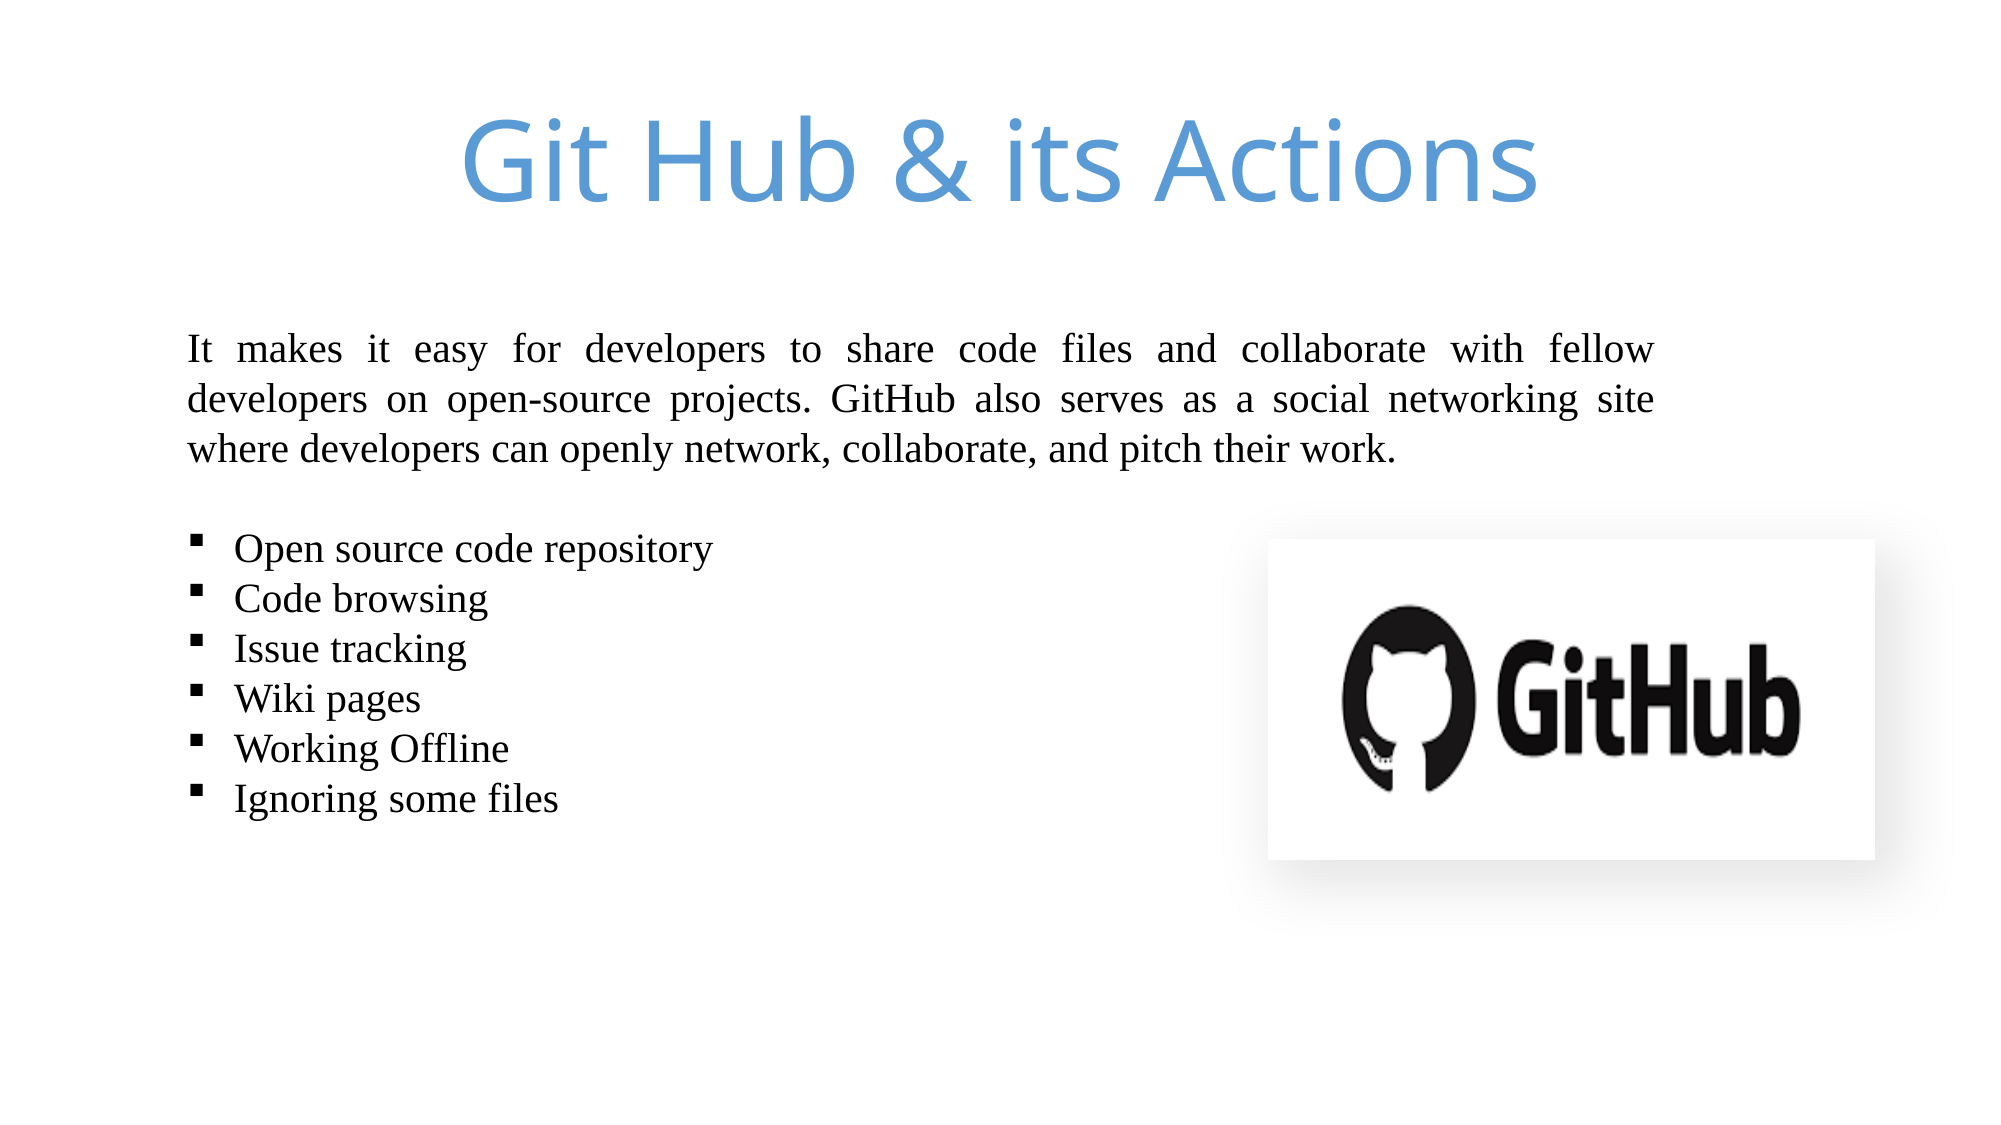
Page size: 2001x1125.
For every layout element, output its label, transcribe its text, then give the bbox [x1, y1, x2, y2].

picture [1268, 539, 1875, 860]
text_box It makes it easy for developers to share code files and collaborate with fellow developers on open-source projects. GitHub also serves as a social networking site where developers can openly network, collaborate, and pitch their work. Open source code repository Code browsing Issue tracking Wiki pages Working Offline Ignoring some files [172, 313, 1672, 966]
text_box Git Hub & its Actions [443, 81, 1557, 232]
